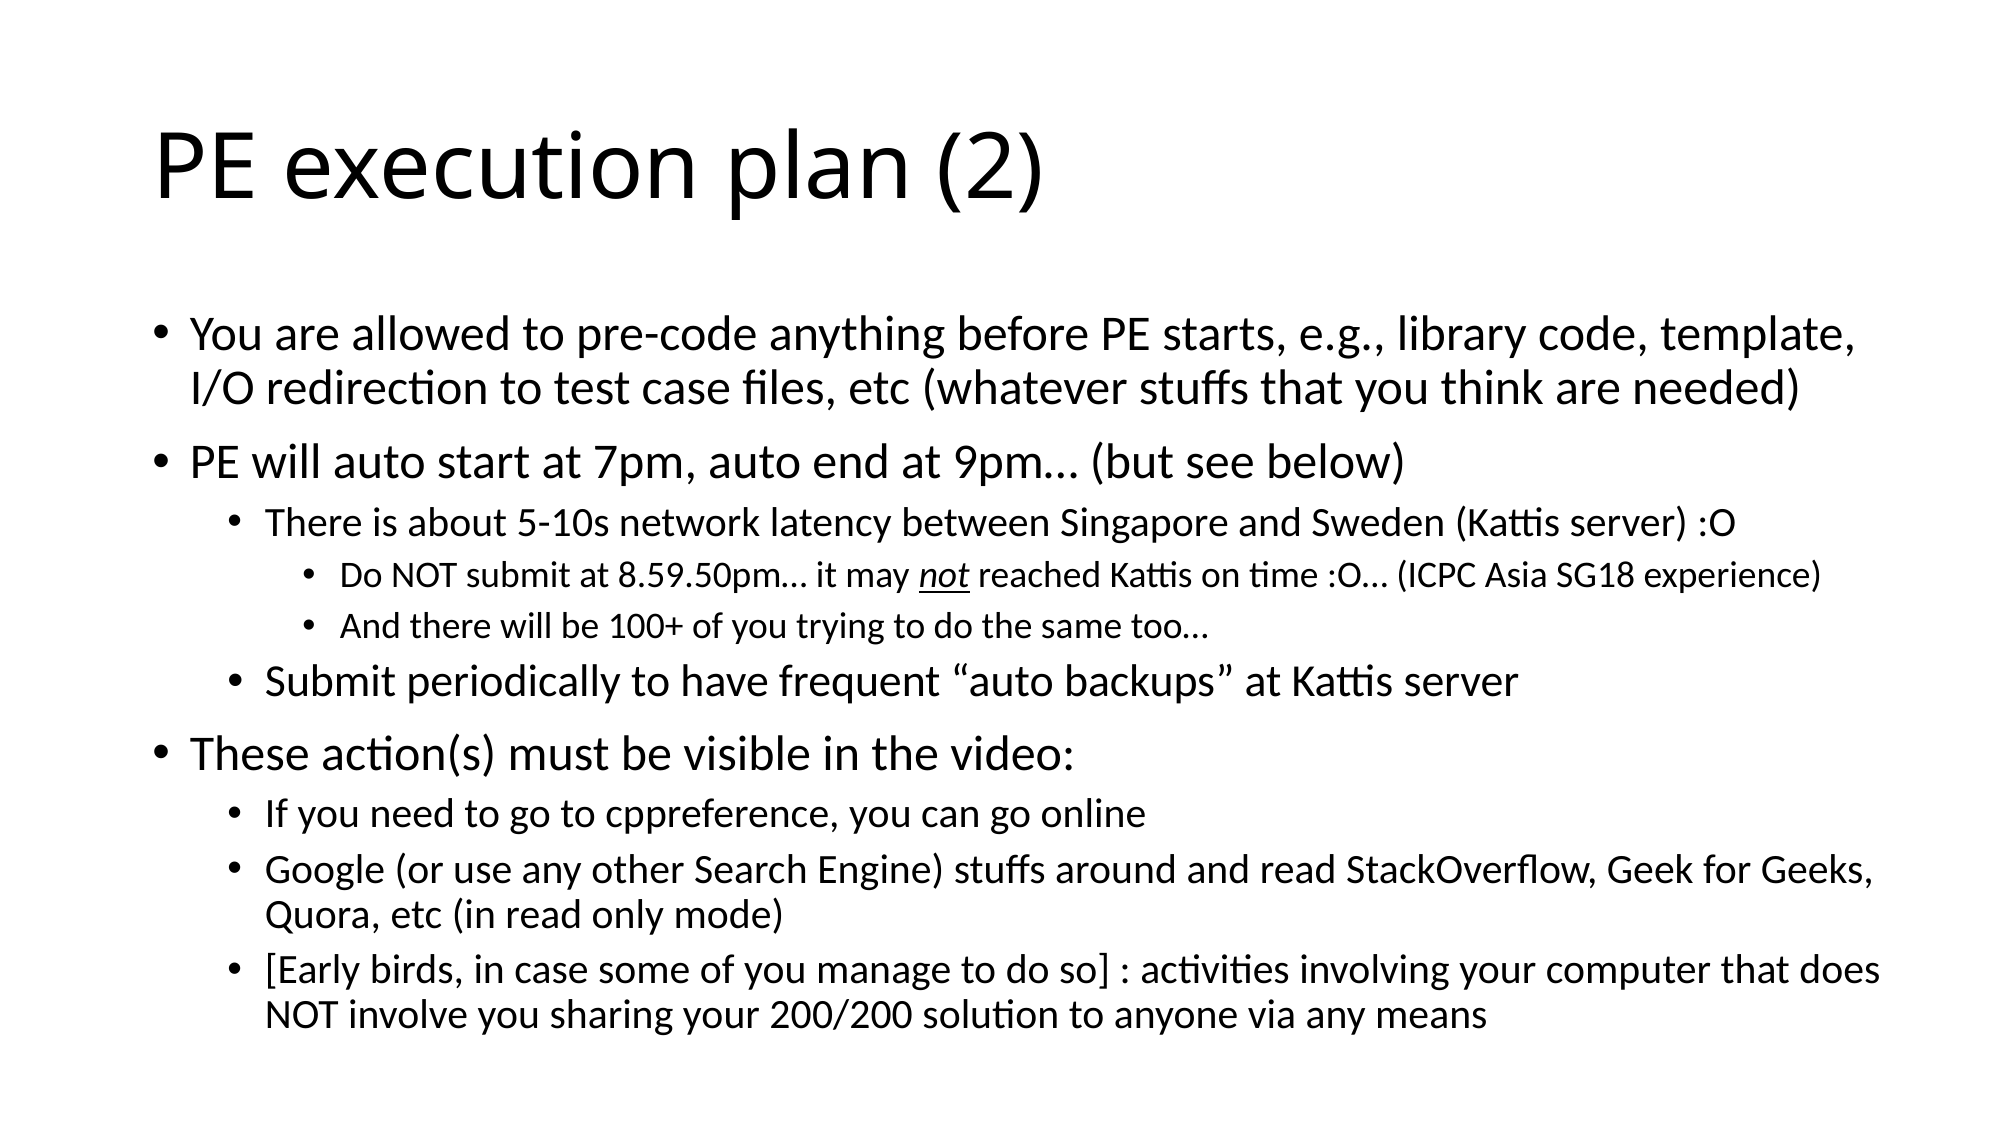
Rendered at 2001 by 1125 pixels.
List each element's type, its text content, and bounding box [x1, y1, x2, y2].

title PE execution plan (2) [137, 59, 1863, 278]
list You are allowed to pre-code anything before PE starts, e.g., library code, template, I/O redirection to test case files, etc (whatever stuffs that you think are needed) PE will auto start at 7pm, auto end at 9pm… (but see below) There is about 5-10s network latency between Singapore and Sweden (Kattis server) :O Do NOT submit at 8.59.50pm… it may not reached Kattis on time :O… (ICPC Asia SG18 experience) And there will be 100+ of you trying to do the same too… Submit periodically to have frequent “auto backups” at Kattis server These action(s) must be visible in the video: If you need to go to cppreference, you can go online Google (or use any other Search Engine) stuffs around and read StackOverflow, Geek for Geeks, Quora, etc (in read only mode) [Early birds, in case some of you manage to do so] : activities involving your computer that does NOT involve you sharing your 200/200 solution to anyone via any means [137, 299, 1930, 1125]
